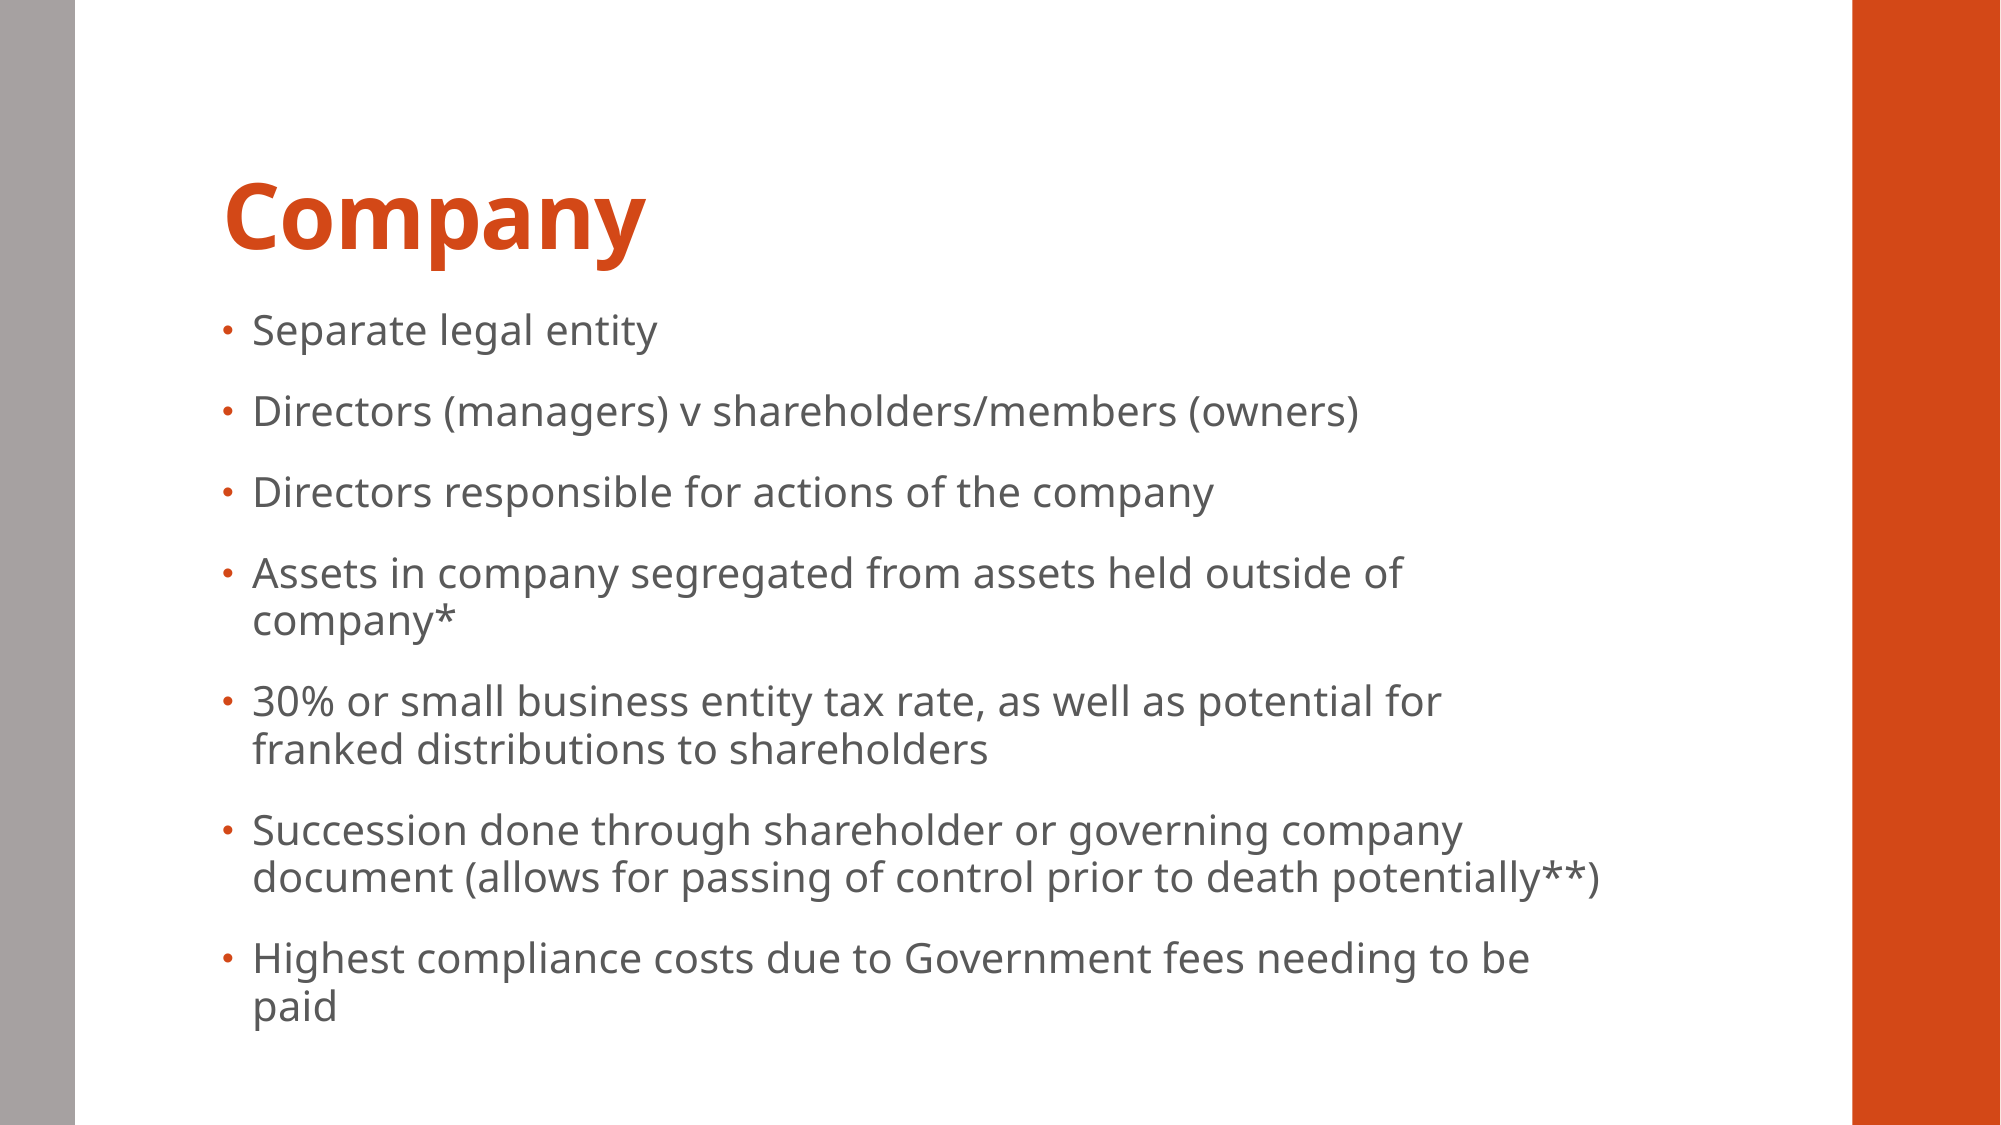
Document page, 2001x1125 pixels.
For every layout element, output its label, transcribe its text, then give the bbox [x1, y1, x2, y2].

list Separate legal entity Directors (managers) v shareholders/members (owners) Directors responsible for actions of the company Assets in company segregated from assets held outside of company* 30% or small business entity tax rate, as well as potential for franked distributions to shareholders Succession done through shareholder or governing company document (allows for passing of control prior to death potentially**) Highest compliance costs due to Government fees needing to be paid [206, 299, 1617, 1077]
title Company [206, 48, 1797, 278]
